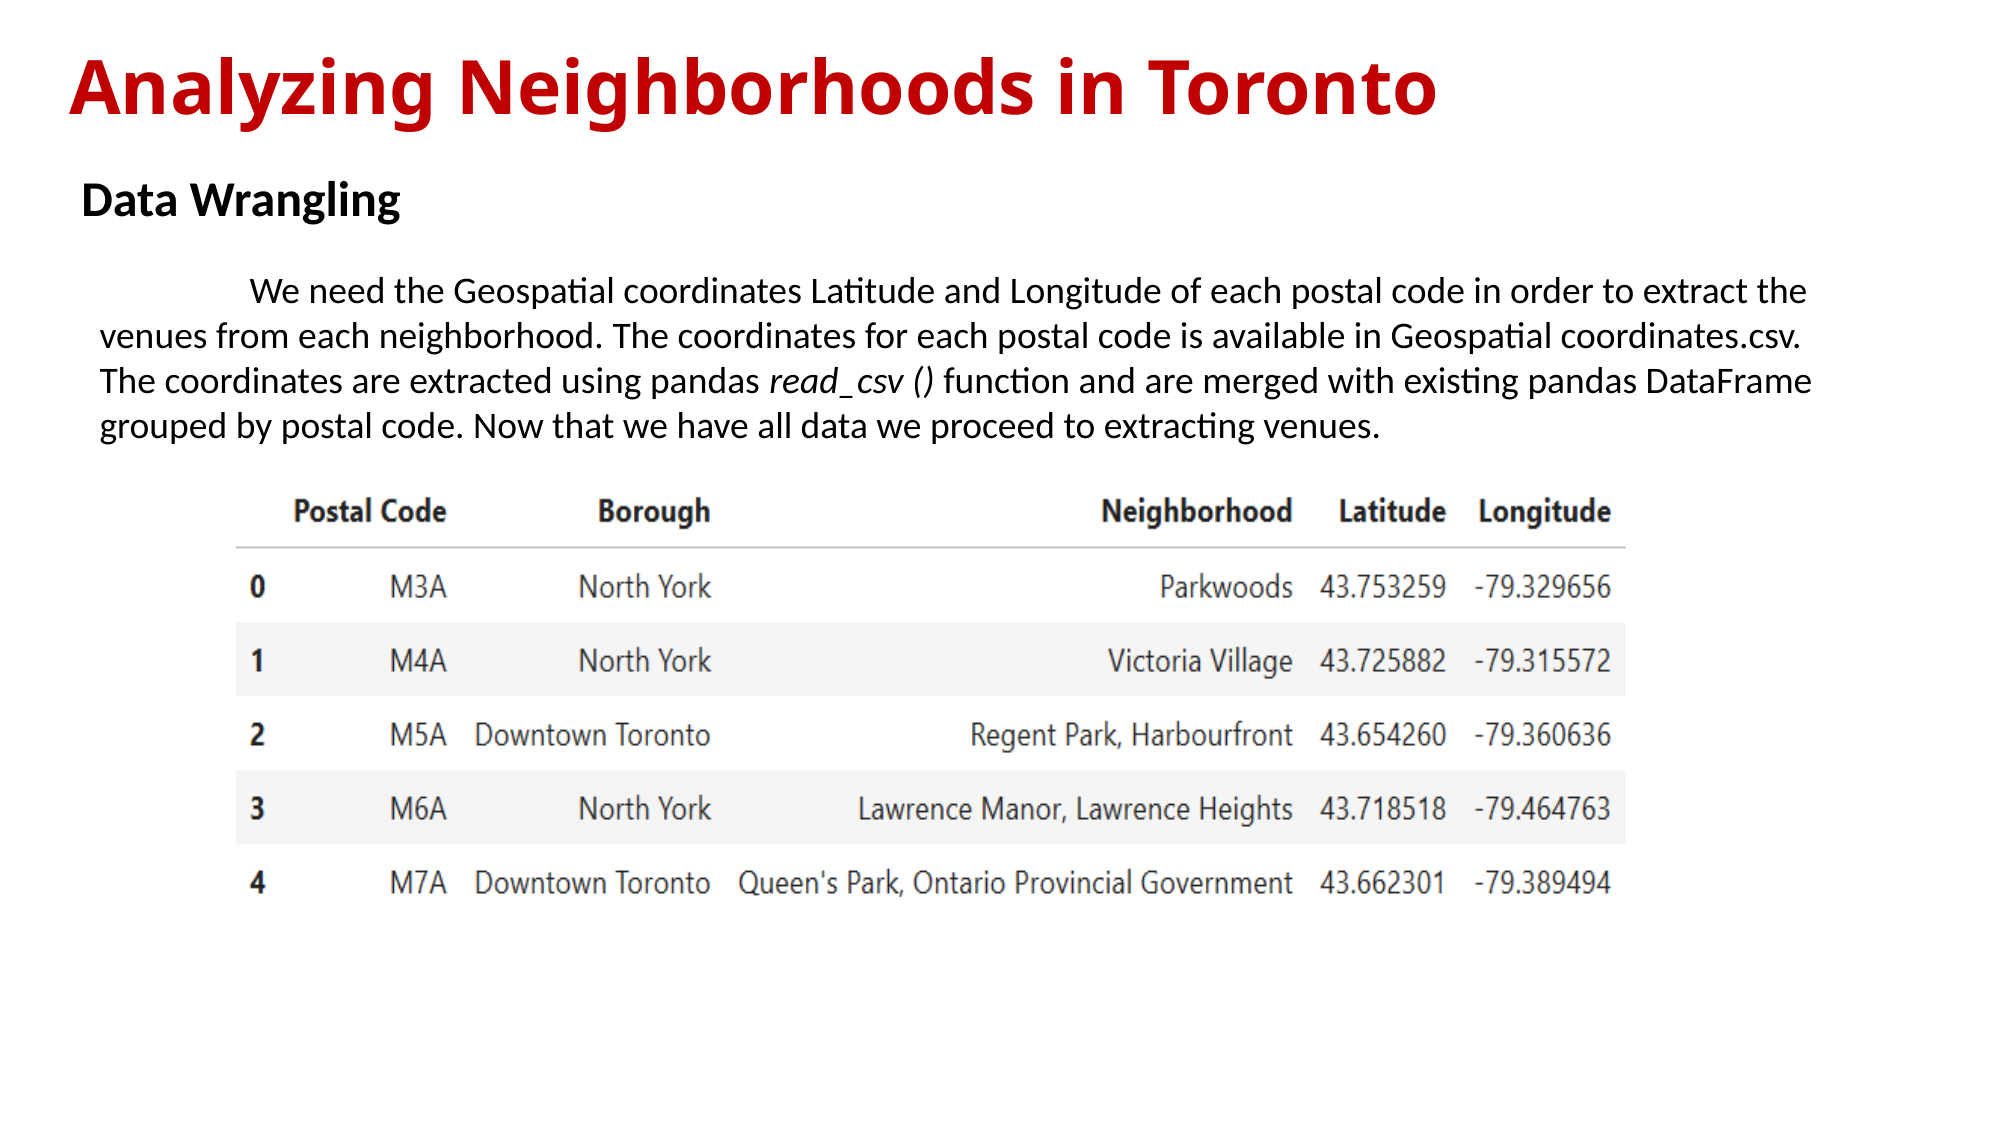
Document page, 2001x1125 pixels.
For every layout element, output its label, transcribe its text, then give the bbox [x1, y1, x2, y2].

text_box We need the Geospatial coordinates Latitude and Longitude of each postal code in order to extract the venues from each neighborhood. The coordinates for each postal code is available in Geospatial coordinates.csv. The coordinates are extracted using pandas read_csv () function and are merged with existing pandas DataFrame grouped by postal code. Now that we have all data we proceed to extracting venues. [84, 259, 1867, 454]
title Analyzing Neighborhoods in Toronto [54, 35, 1780, 235]
text_box Data Wrangling [66, 159, 867, 234]
picture [233, 480, 1632, 922]
